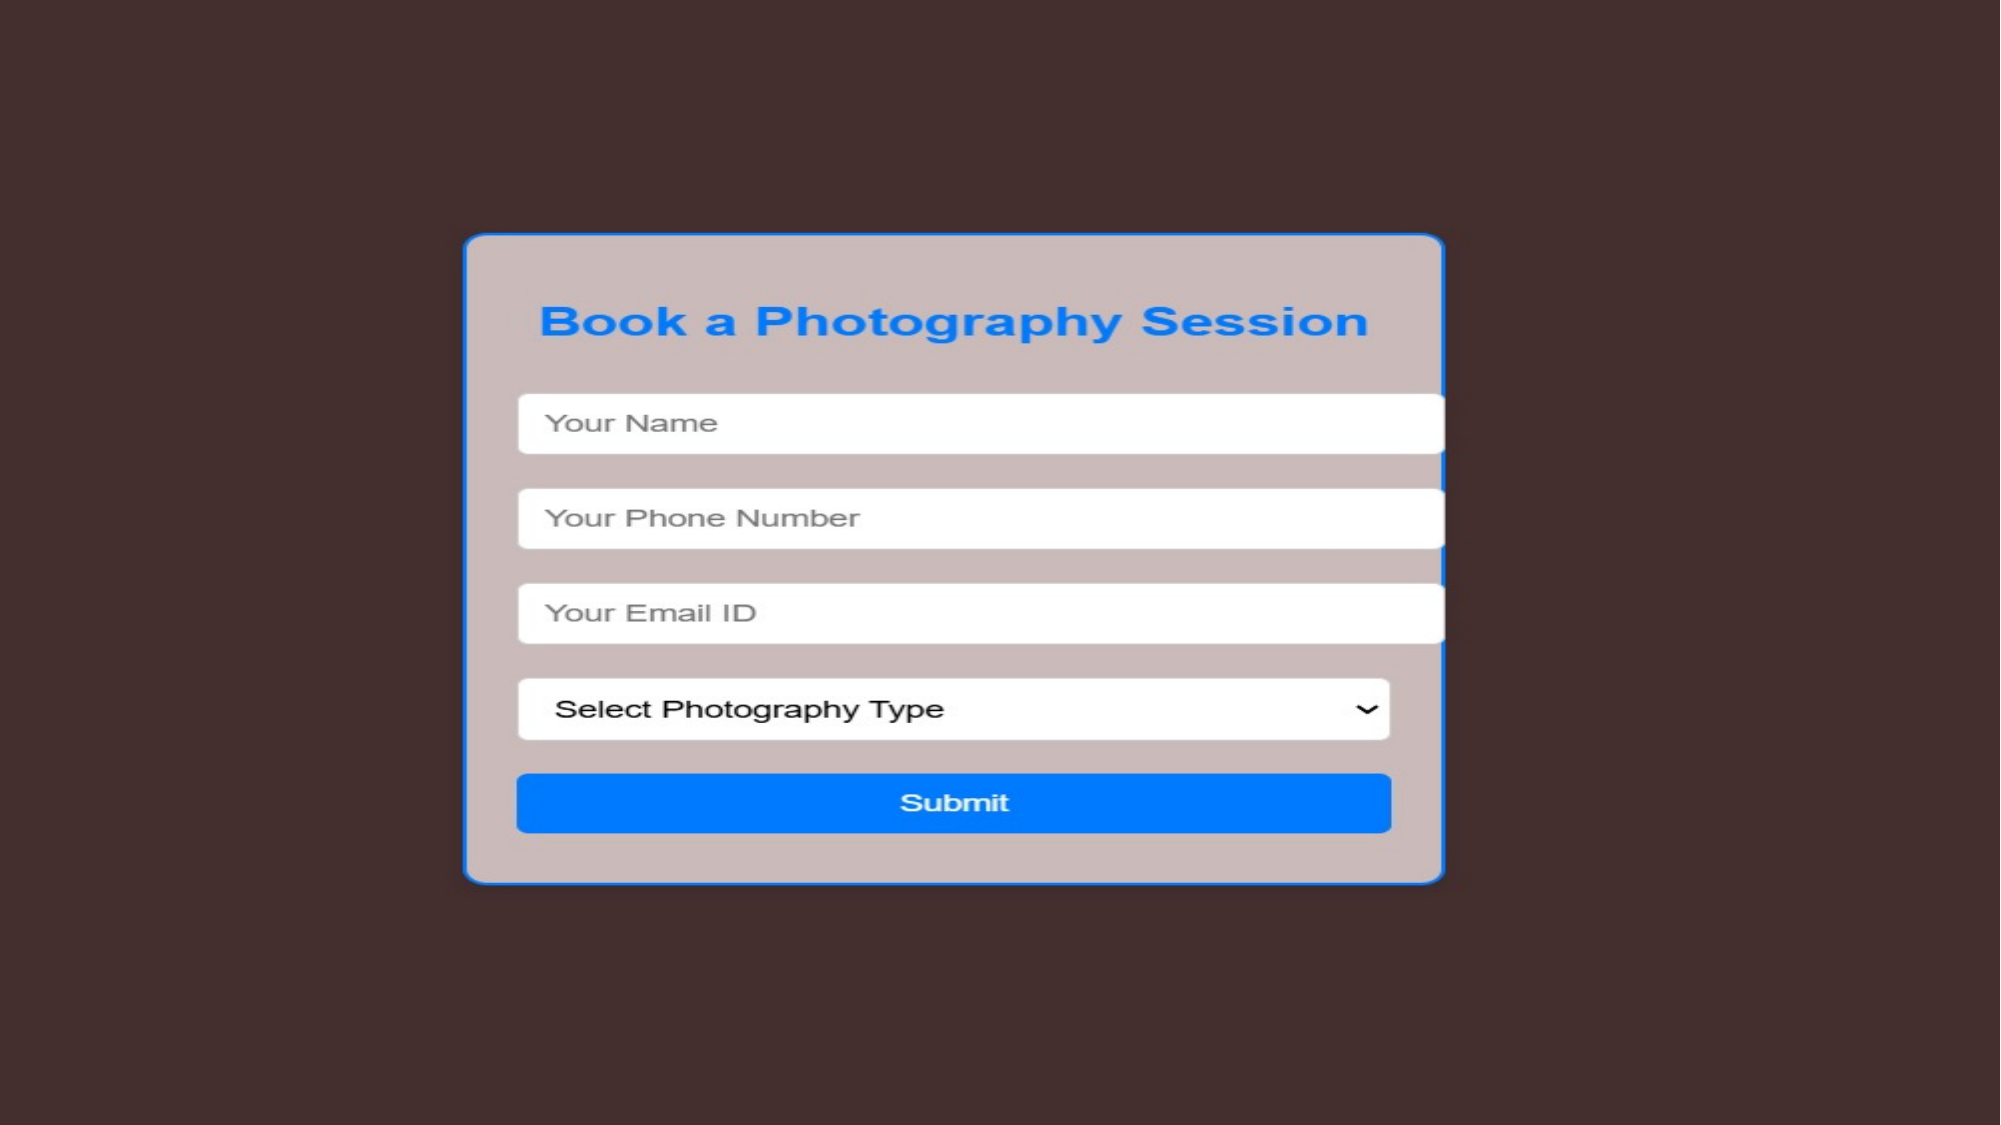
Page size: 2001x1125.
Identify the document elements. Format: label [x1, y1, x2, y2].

list [0, 0, 2000, 1125]
